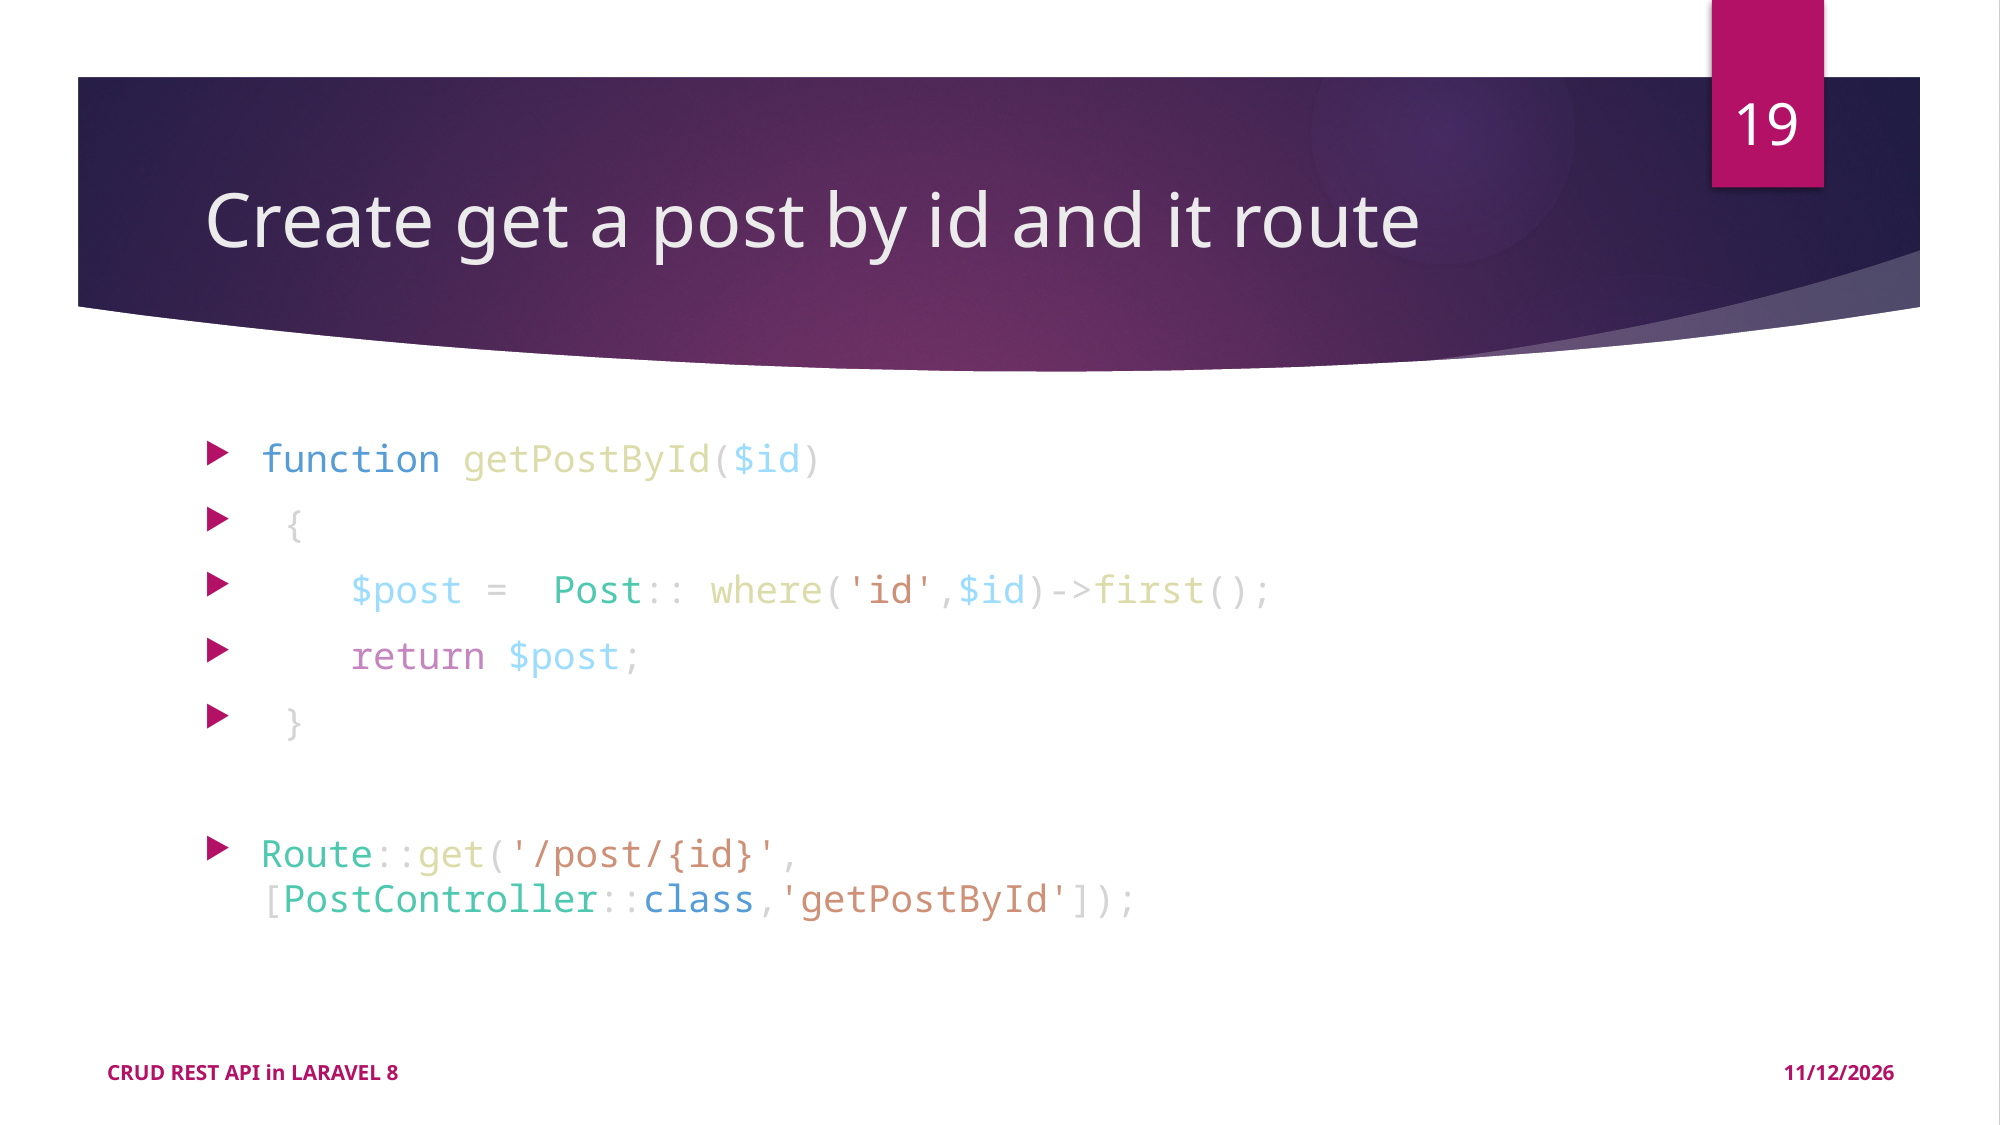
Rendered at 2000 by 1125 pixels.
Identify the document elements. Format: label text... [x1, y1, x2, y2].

title Create get a post by id and it route [189, 159, 1627, 276]
list function getPostById($id) { $post = Post:: where('id',$id)->first(); return $post; } Route::get('/post/{id}',[PostController::class,'getPostById']); [189, 427, 1637, 988]
slide_number 19 [1697, 48, 1836, 175]
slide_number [1747, 1048, 1910, 1099]
footer CRUD REST API in LARAVEL 8 [92, 1048, 725, 1099]
